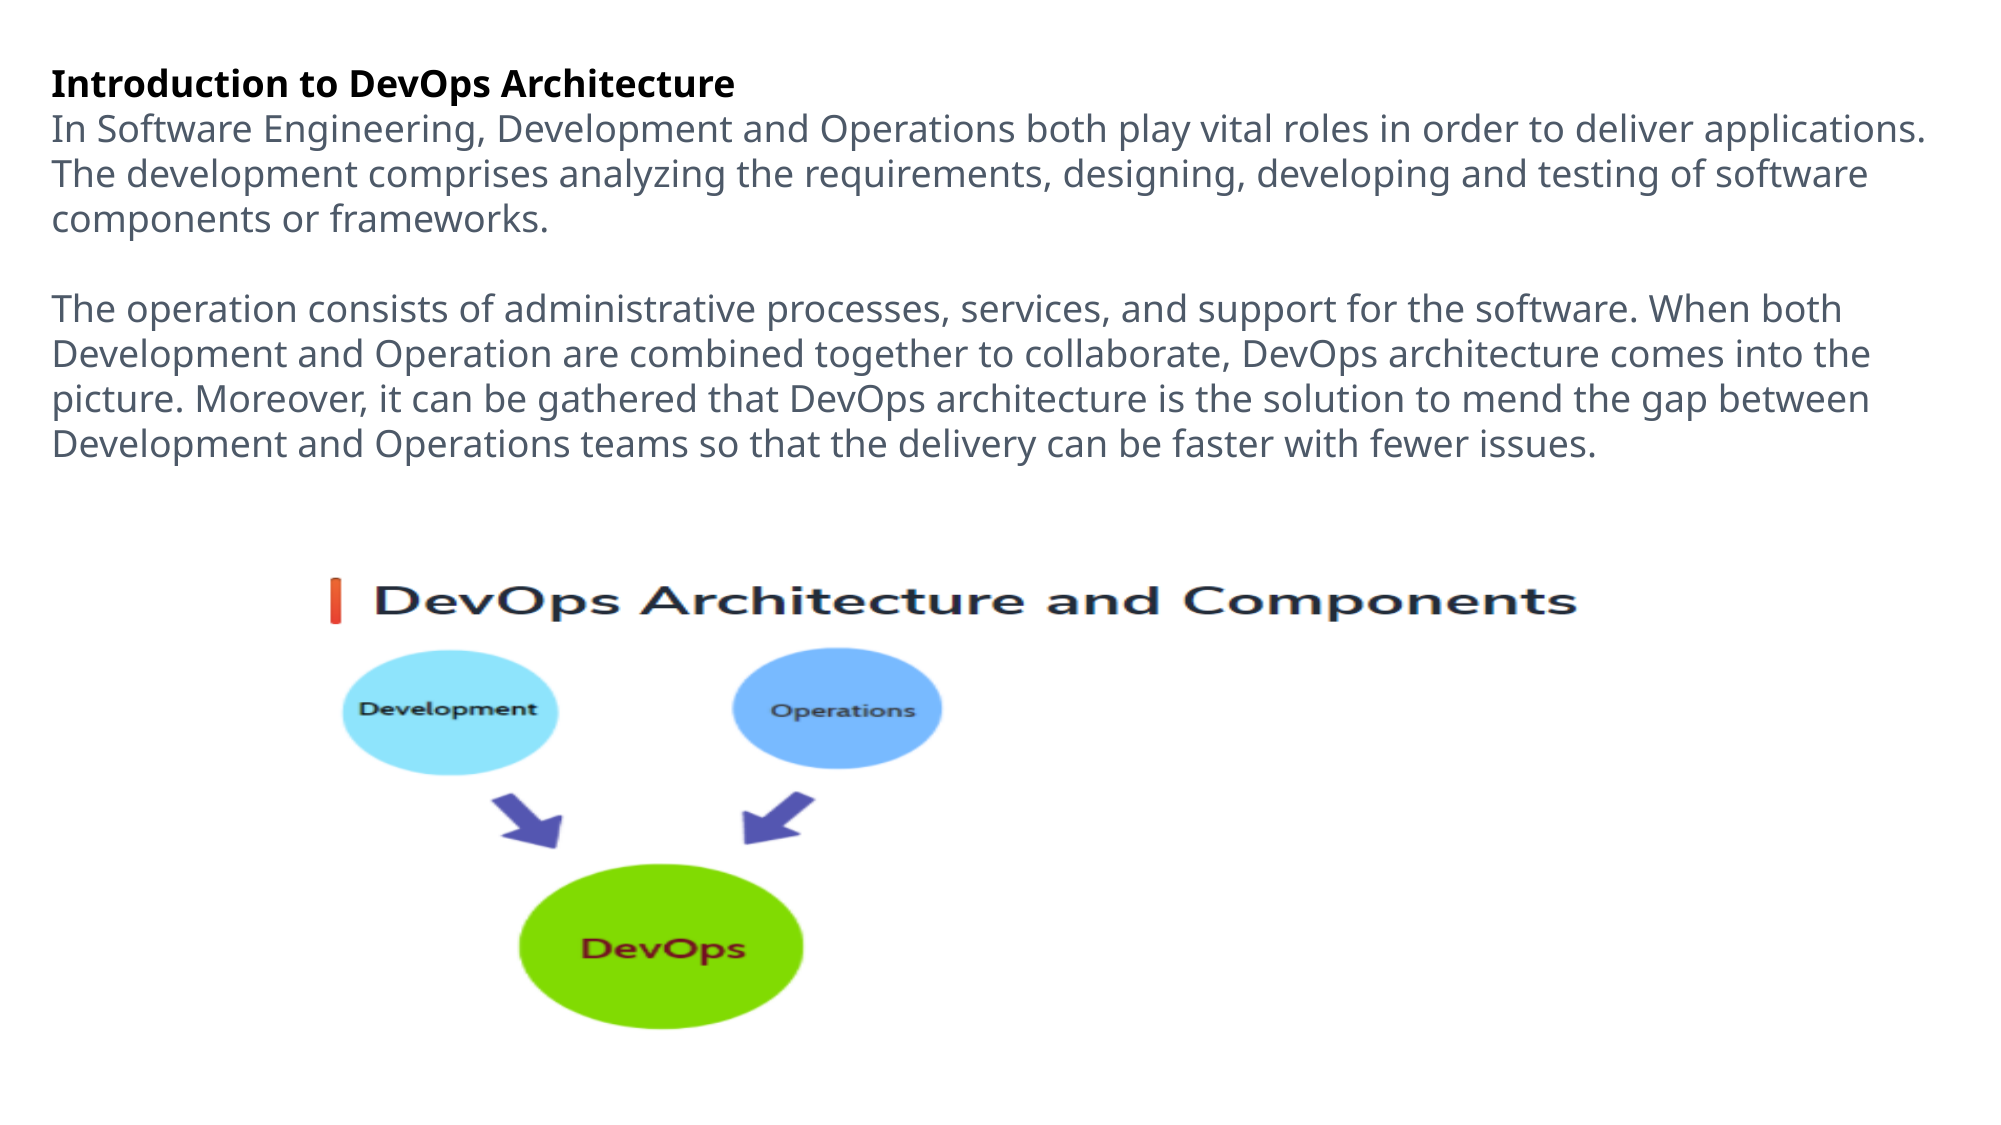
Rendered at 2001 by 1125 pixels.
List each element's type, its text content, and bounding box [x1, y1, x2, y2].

text_box Introduction to DevOps Architecture In Software Engineering, Development and Operations both play vital roles in order to deliver applications. The development comprises analyzing the requirements, designing, developing and testing of software components or frameworks. The operation consists of administrative processes, services, and support for the software. When both Development and Operation are combined together to collaborate, DevOps architecture comes into the picture. Moreover, it can be gathered that DevOps architecture is the solution to mend the gap between Development and Operations teams so that the delivery can be faster with fewer issues. [36, 52, 1957, 473]
picture [245, 562, 1755, 1035]
